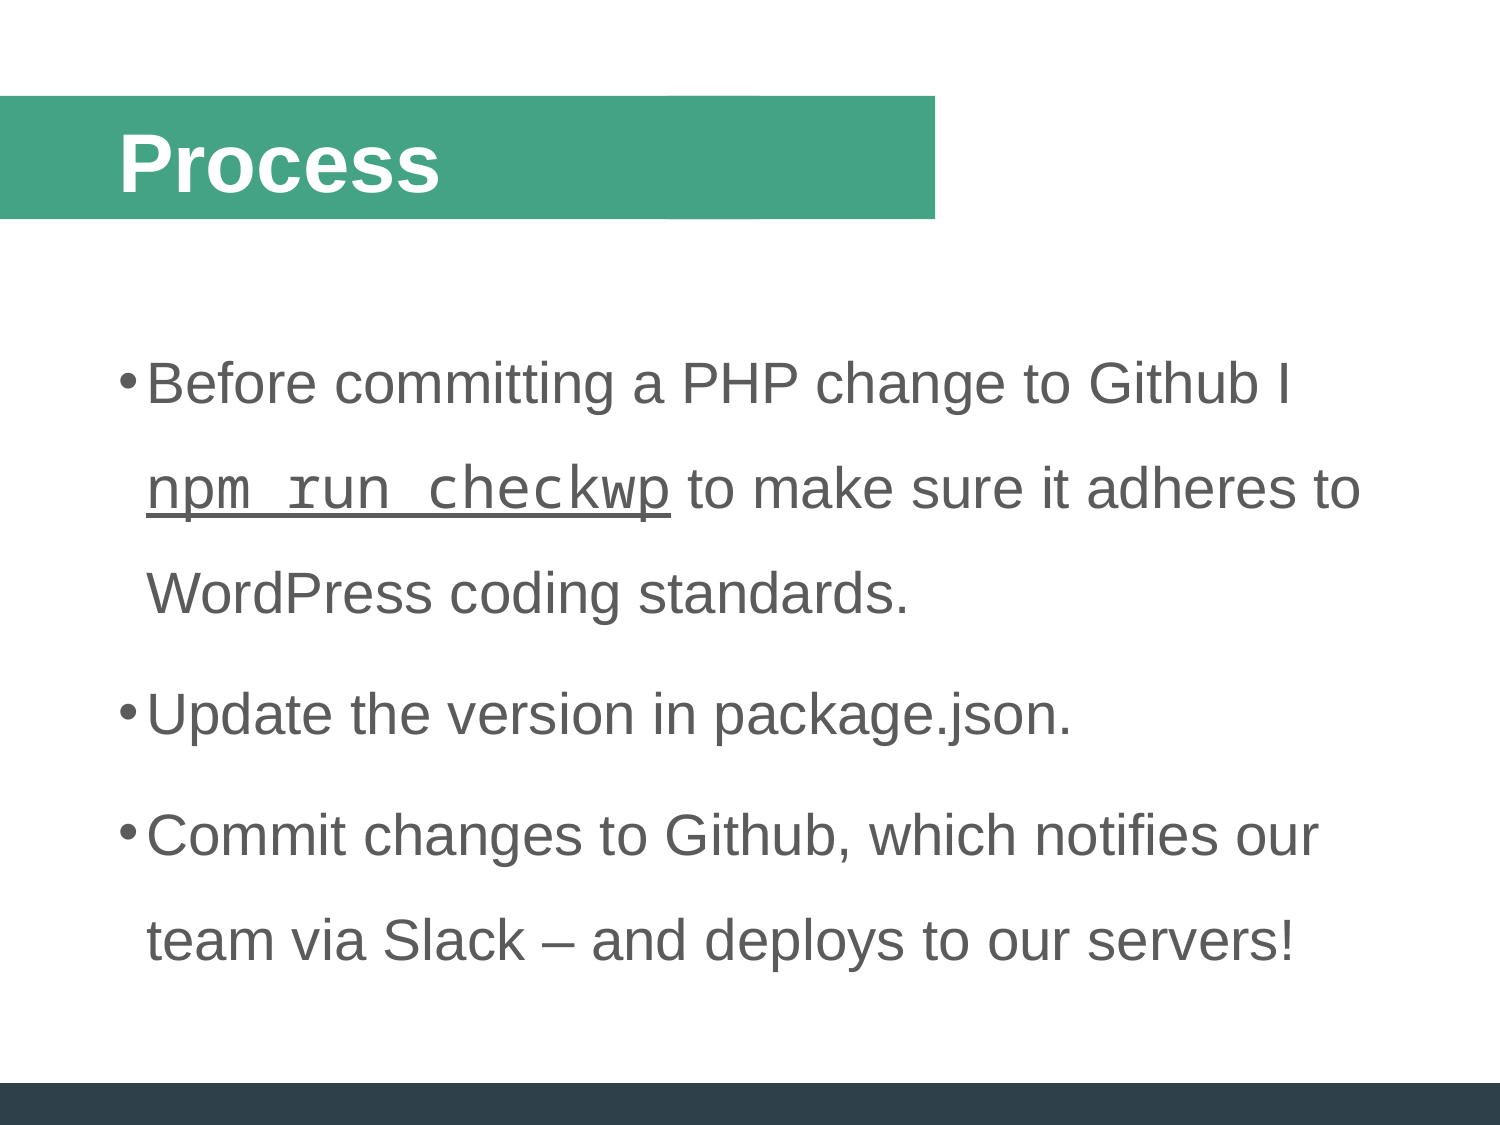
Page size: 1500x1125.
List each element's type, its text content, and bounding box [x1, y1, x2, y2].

title Process [103, 56, 1397, 274]
list Before committing a PHP change to Github I npm run checkwp to make sure it adheres to WordPress coding standards. Update the version in package.json. Commit changes to Github, which notifies our team via Slack – and deploys to our servers! [103, 303, 1396, 1017]
